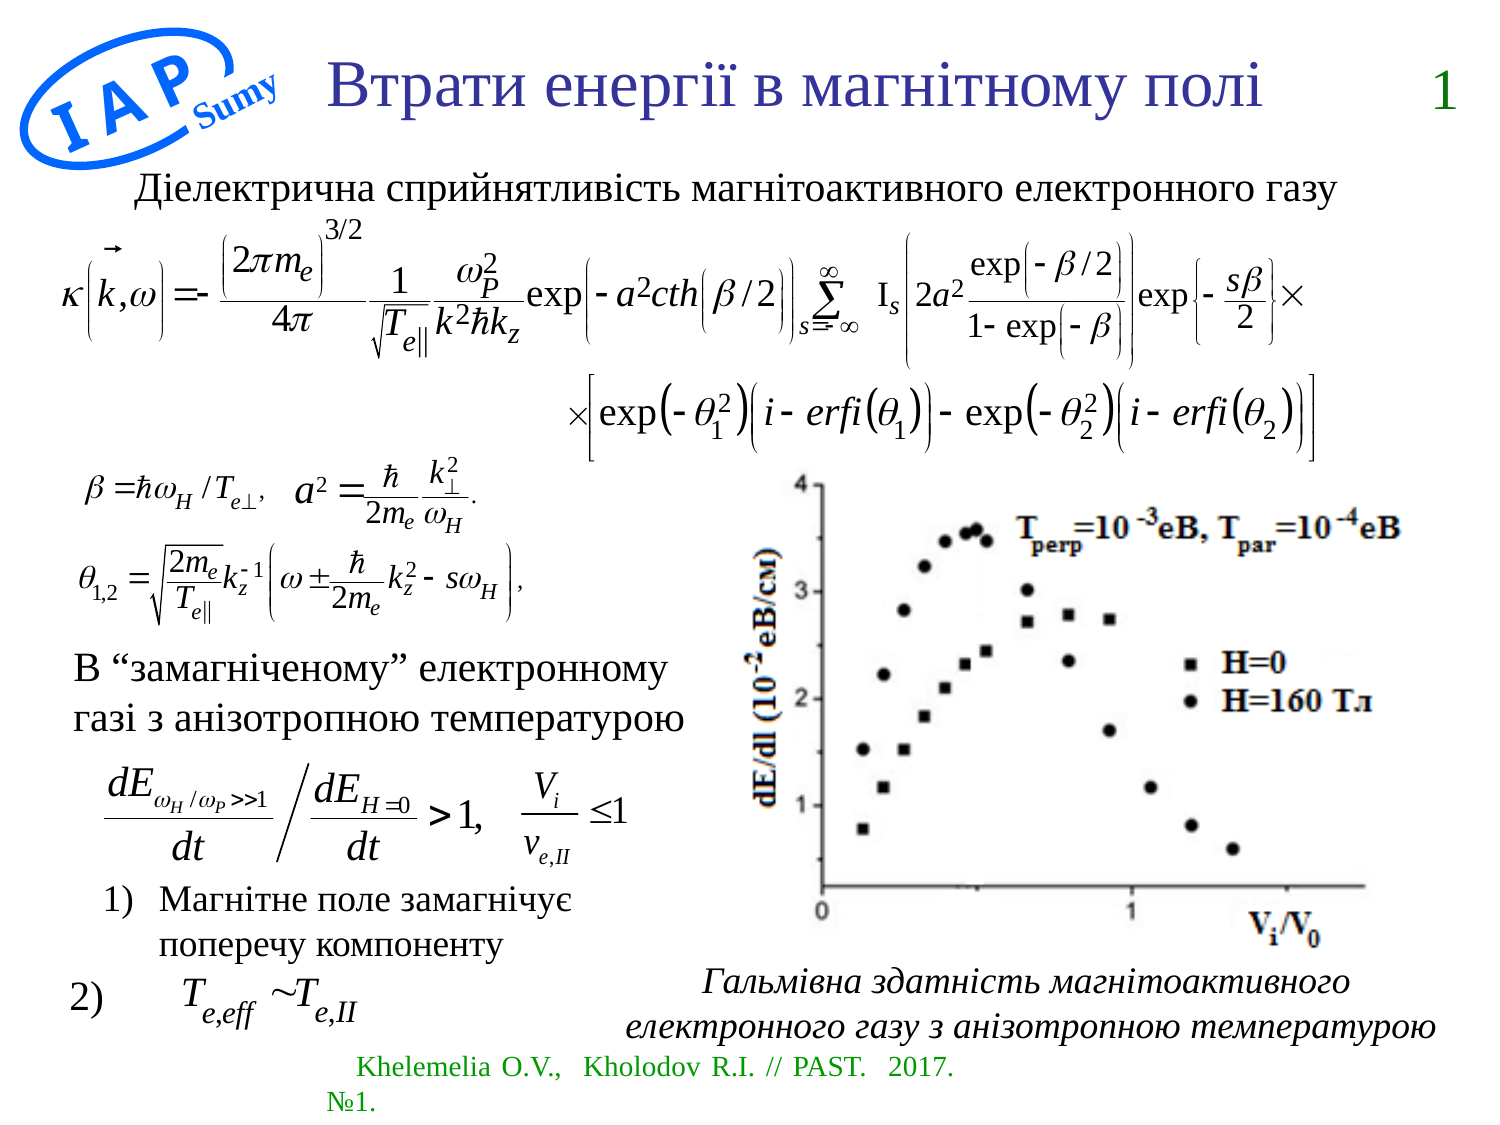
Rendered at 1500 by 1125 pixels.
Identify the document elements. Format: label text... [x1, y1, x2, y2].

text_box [17, 42, 290, 156]
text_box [841, 383, 992, 417]
text_box 2) [54, 960, 232, 1026]
text_box Діелектрична сприйнятливість магнітоактивного електронного газу [119, 152, 1354, 218]
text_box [563, 367, 1325, 469]
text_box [58, 214, 1302, 375]
text_box Втрати енергії в магнітному полі [311, 32, 1297, 128]
text_box В “замагніченому” електронному газі з анізотропною температурою [58, 632, 703, 798]
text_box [74, 538, 528, 631]
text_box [79, 469, 270, 516]
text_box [290, 451, 481, 540]
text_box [1115, 340, 1135, 366]
picture [737, 468, 1423, 950]
text_box Магнітне поле замагнічує поперечу компоненту [87, 866, 641, 972]
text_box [97, 754, 493, 872]
slide_number 1 [1297, 46, 1475, 125]
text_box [515, 761, 633, 877]
text_box Khelemelia O.V., Kholodov R.I. // PAST. 2017. №1. [311, 1057, 971, 1108]
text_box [179, 972, 364, 1036]
text_box Гальмівна здатність магнітоактивного електронного газу з анізотропною температурою [562, 949, 1500, 1054]
